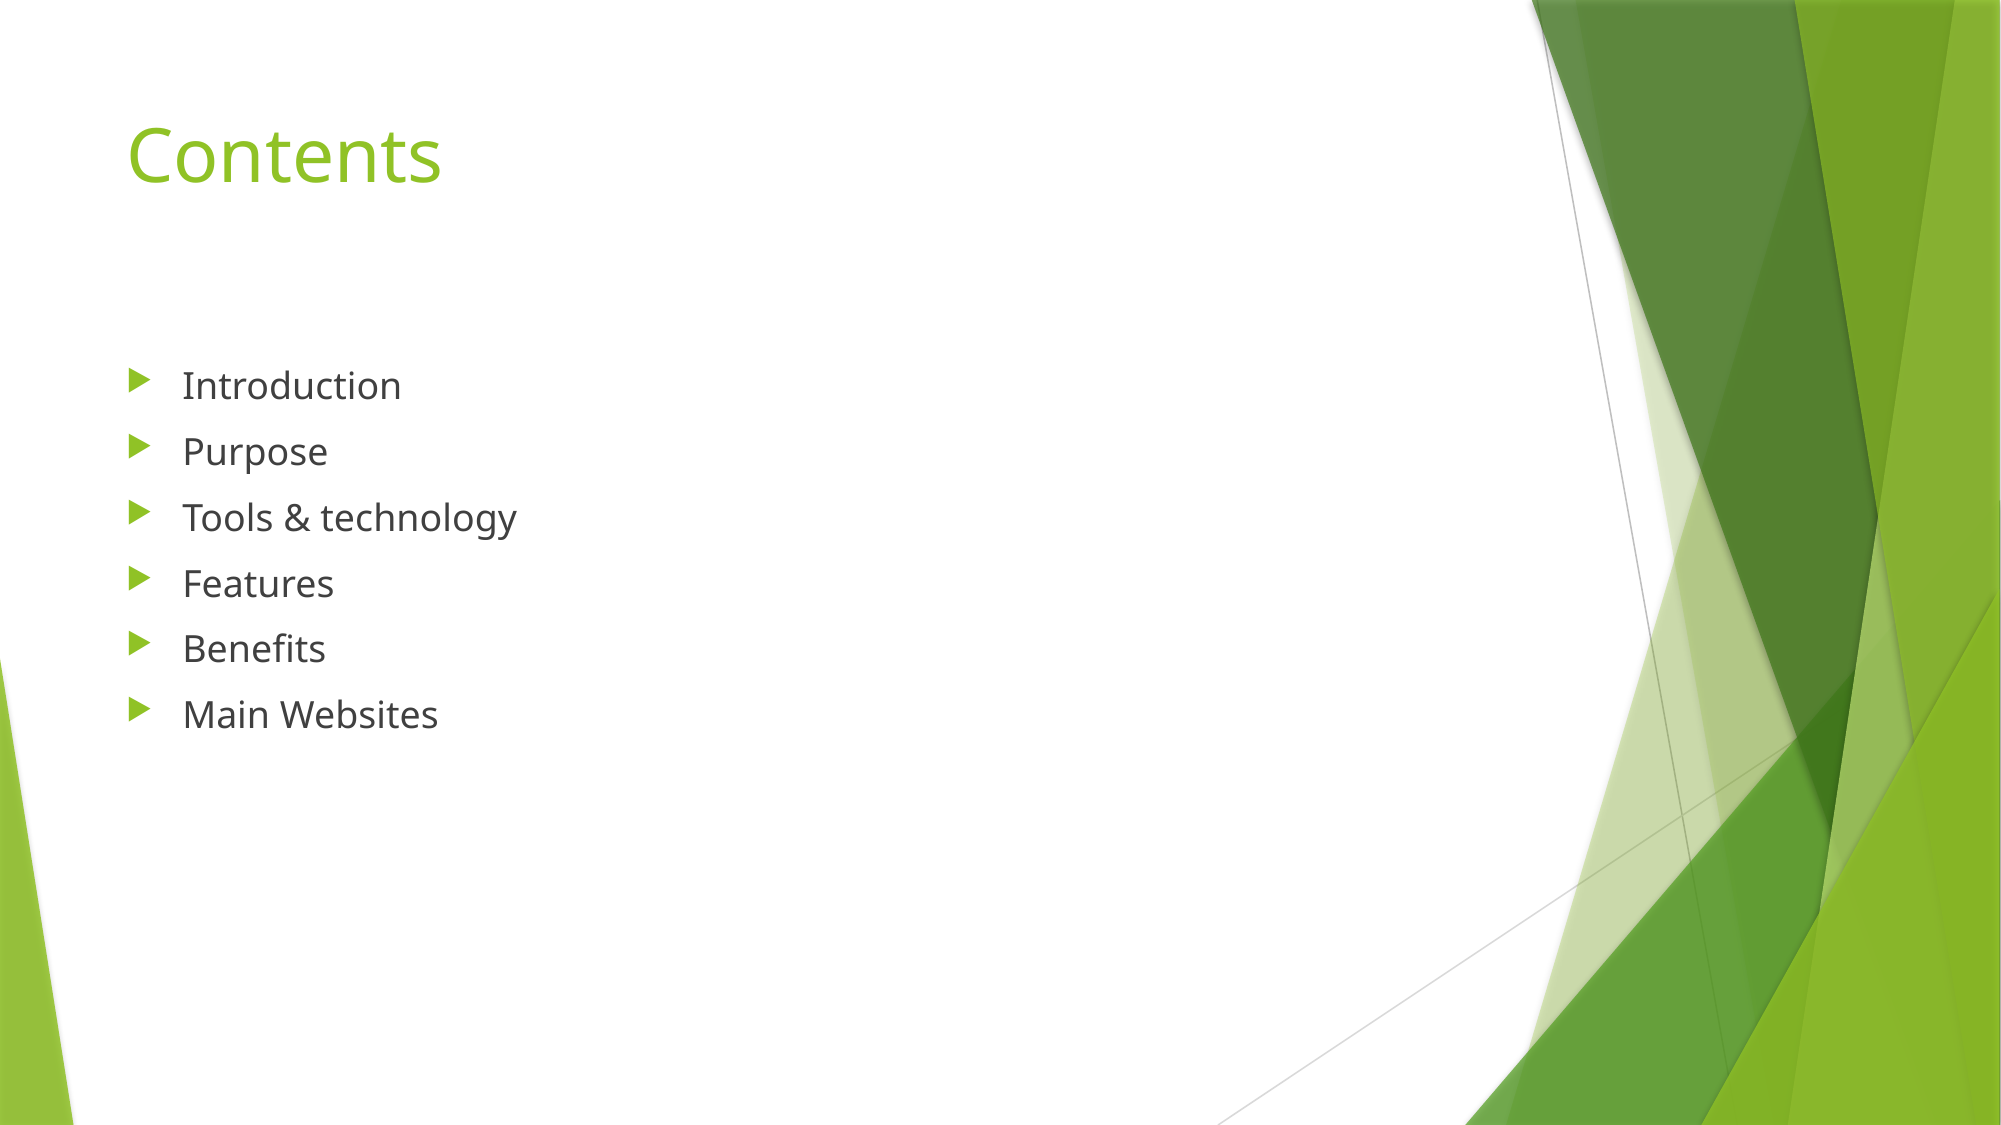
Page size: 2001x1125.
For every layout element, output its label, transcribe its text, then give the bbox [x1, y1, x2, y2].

title Contents [111, 99, 1522, 317]
list Introduction Purpose Tools & technology Features Benefits Main Websites [111, 354, 1522, 992]
